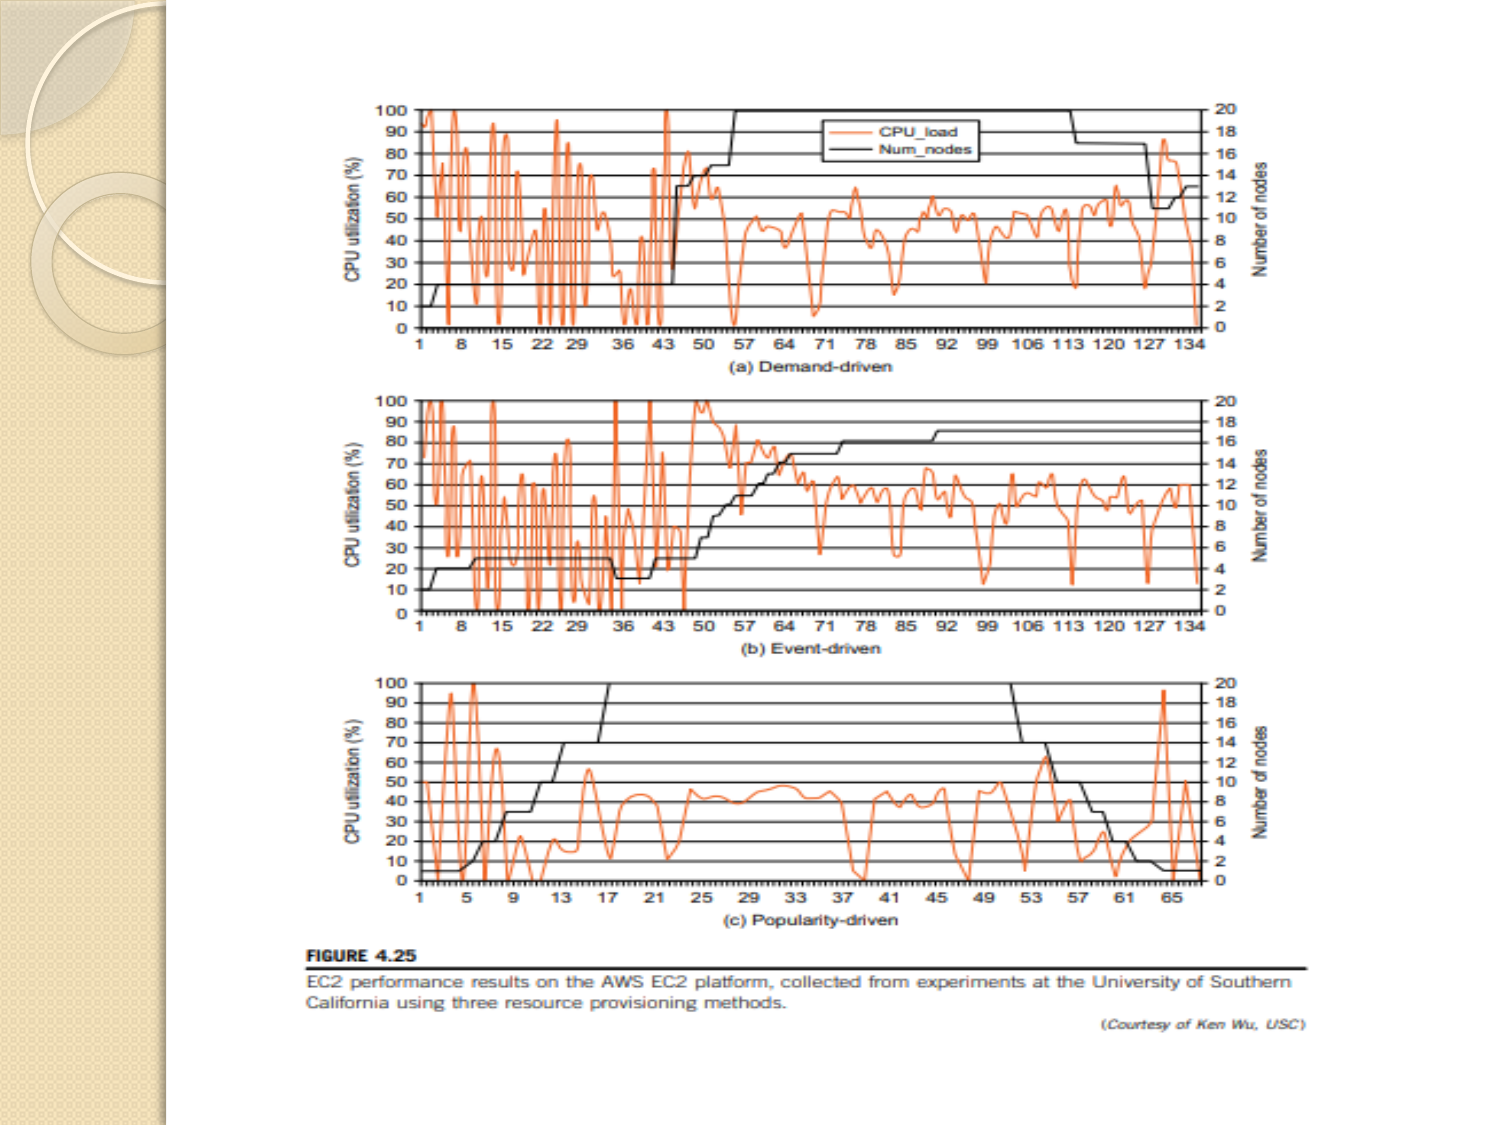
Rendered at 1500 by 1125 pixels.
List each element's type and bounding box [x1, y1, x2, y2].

picture [254, 66, 1389, 1057]
